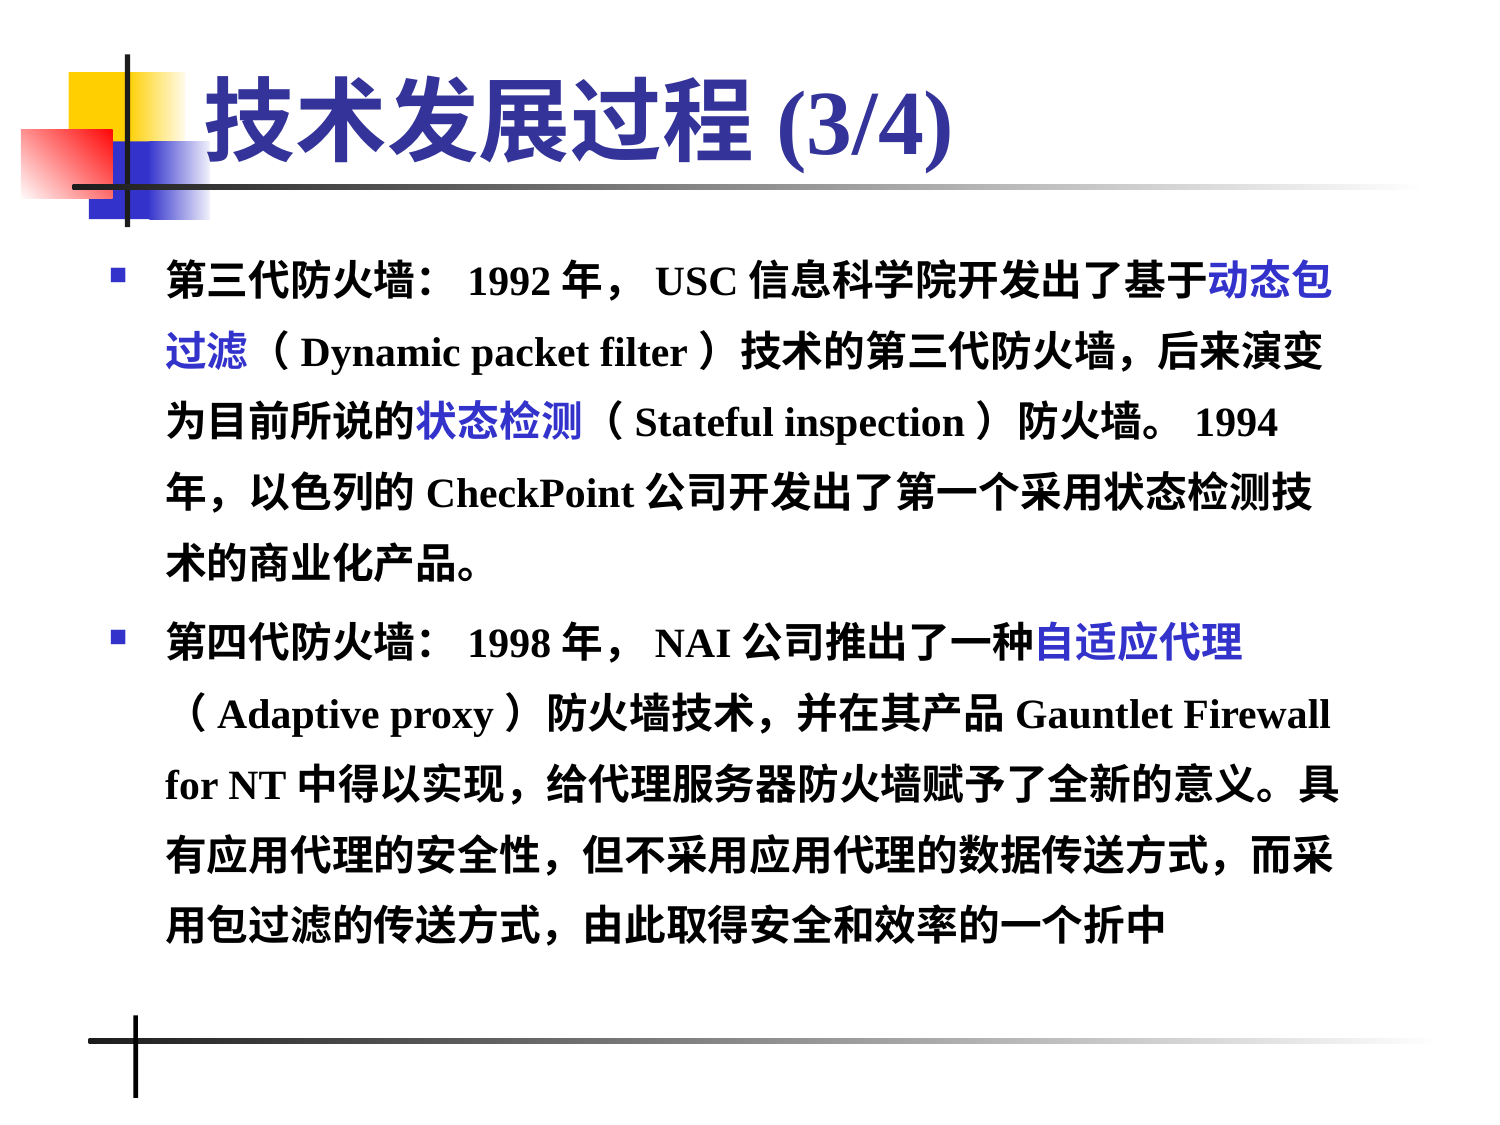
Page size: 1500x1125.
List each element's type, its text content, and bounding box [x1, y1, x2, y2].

title 技术发展过程(3/4) [188, 23, 1468, 181]
list 第三代防火墙：1992年，USC信息科学院开发出了基于动态包过滤（Dynamic packet filter）技术的第三代防火墙，后来演变为目前所说的状态检测（Stateful inspection）防火墙。1994年，以色列的CheckPoint公司开发出了第一个采用状态检测技术的商业化产品。 第四代防火墙：1998年，NAI公司推出了一种自适应代理（Adaptive proxy）防火墙技术，并在其产品Gauntlet Firewall for NT中得以实现，给代理服务器防火墙赋予了全新的意义。具有应用代理的安全性，但不采用应用代理的数据传送方式，而采用包过滤的传送方式，由此取得安全和效率的一个折中 [93, 224, 1370, 1005]
